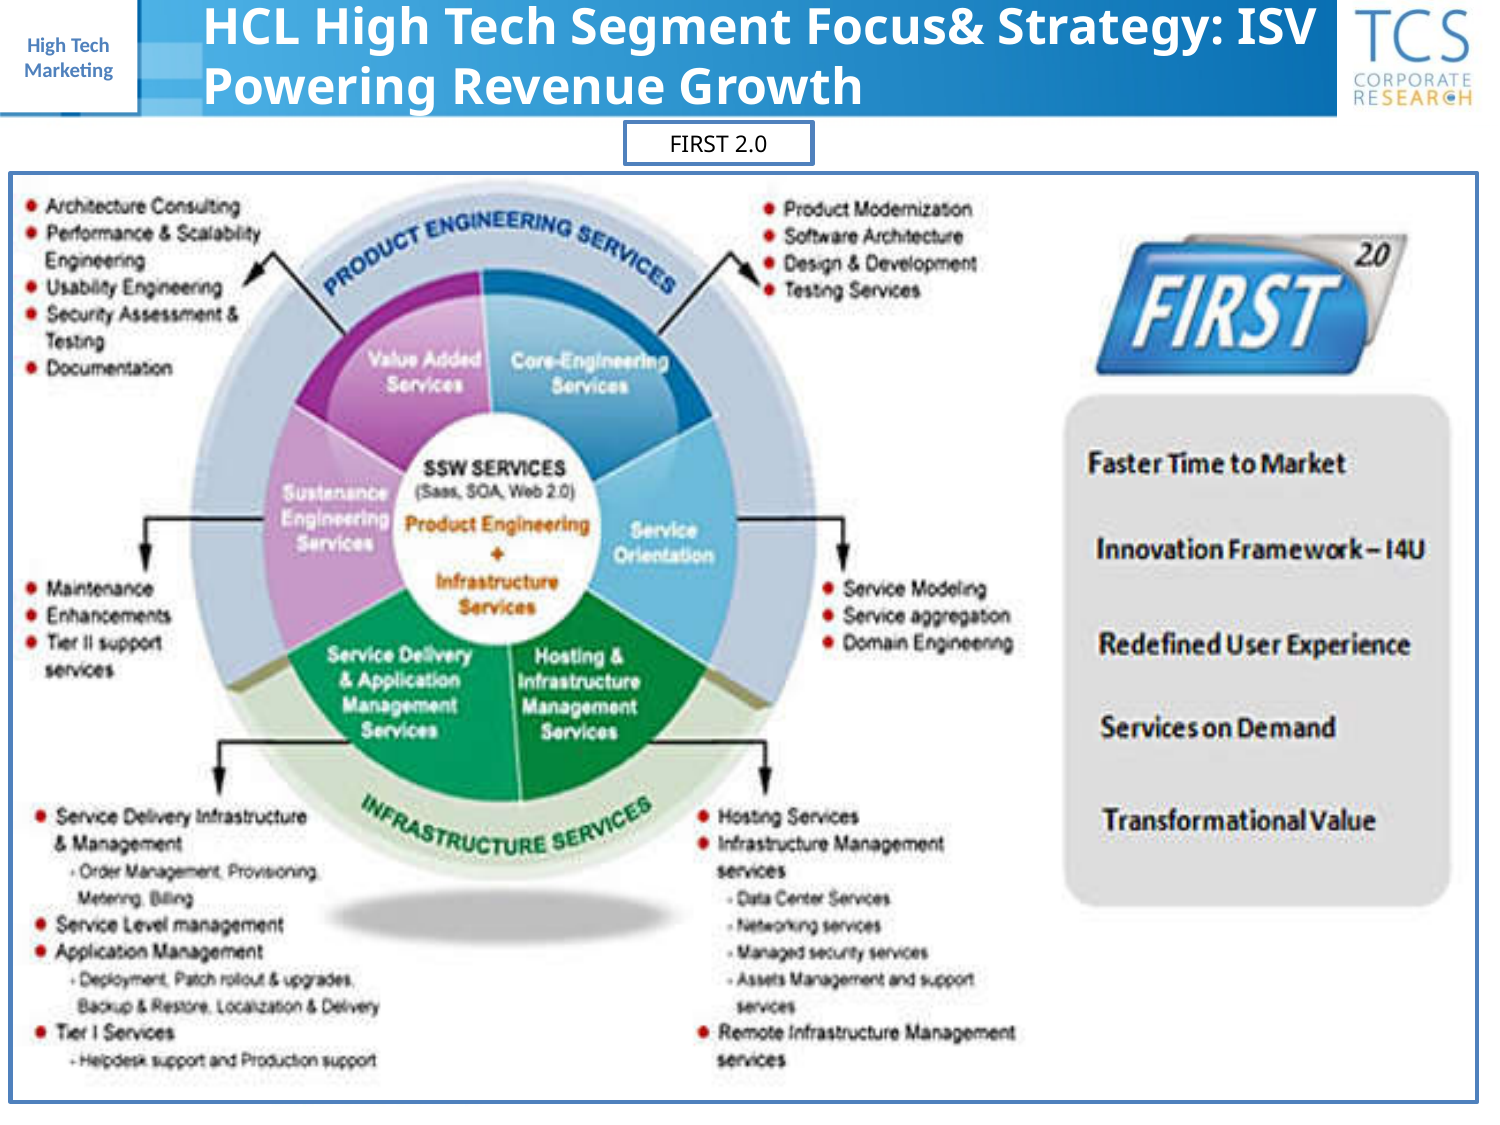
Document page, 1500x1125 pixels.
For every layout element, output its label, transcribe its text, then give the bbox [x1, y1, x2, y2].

picture [0, 0, 1500, 1124]
text_box HCL High Tech Segment Focus& Strategy: ISV Powering Revenue Growth [187, 0, 1413, 116]
text_box FIRST 2.0 [623, 120, 815, 166]
